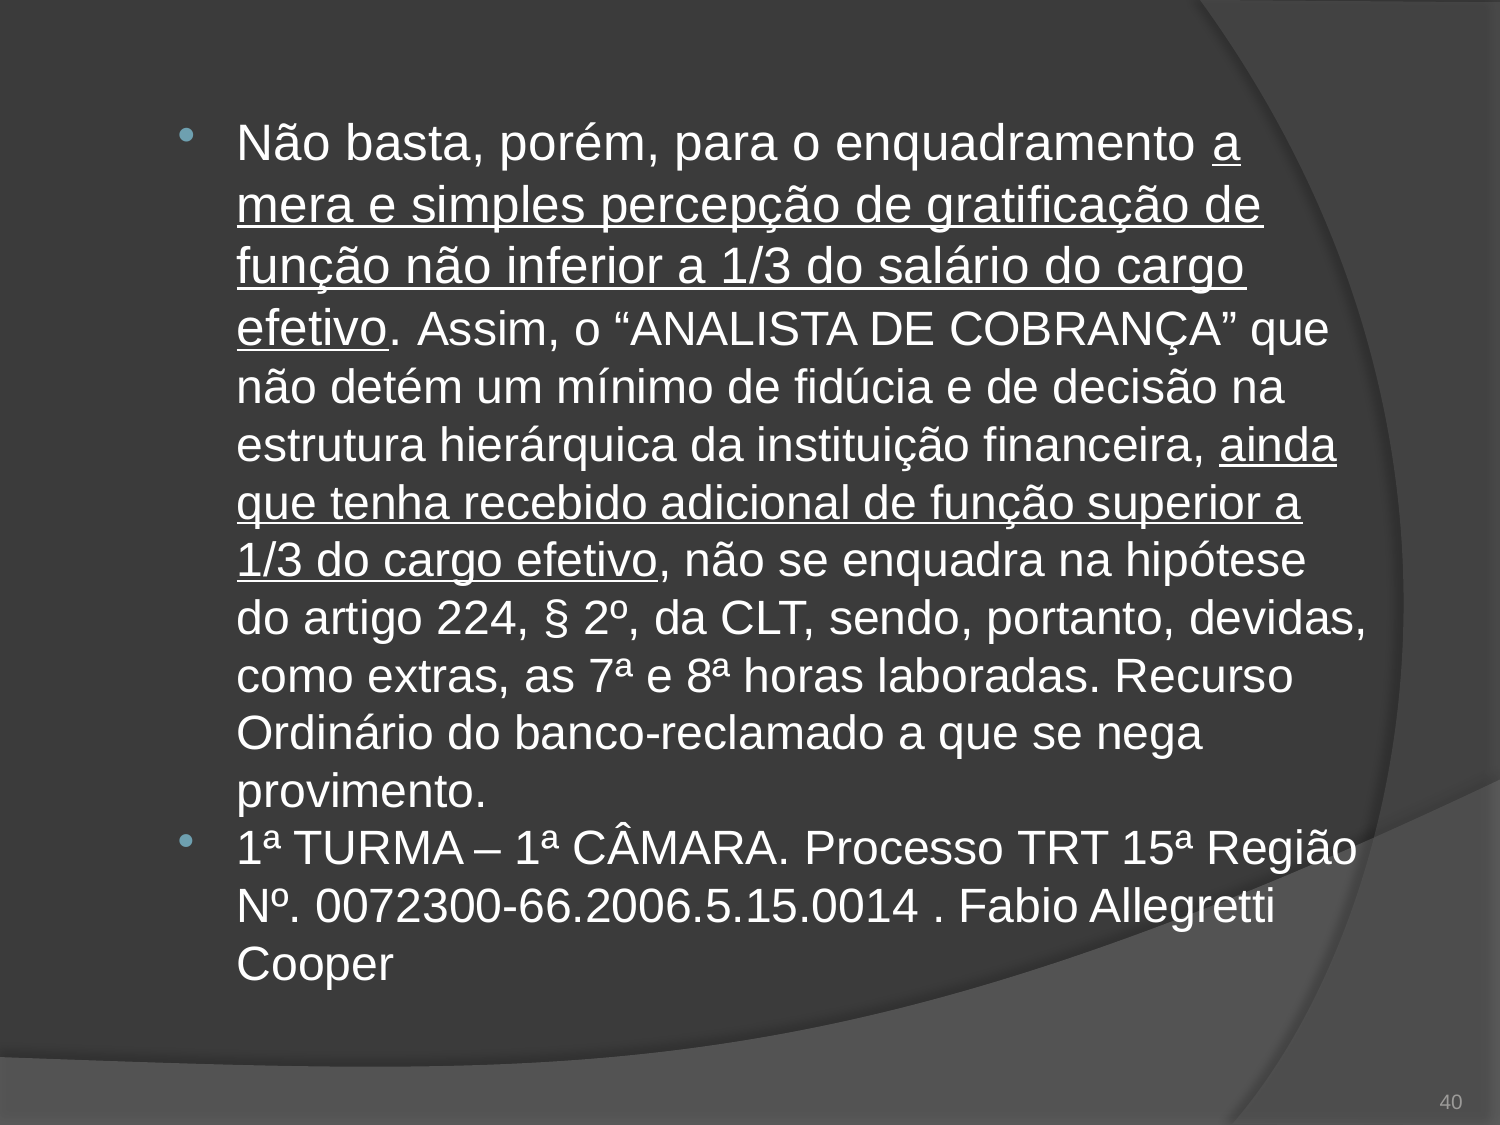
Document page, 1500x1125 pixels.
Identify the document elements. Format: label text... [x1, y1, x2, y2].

slide_number 40 [1337, 1053, 1463, 1114]
list Não basta, porém, para o enquadramento a mera e simples percepção de gratificação de função não inferior a 1/3 do salário do cargo efetivo. Assim, o “ANALISTA DE COBRANÇA” que não detém um mínimo de fidúcia e de decisão na estrutura hierárquica da instituição financeira, ainda que tenha recebido adicional de função superior a 1/3 do cargo efetivo, não se enquadra na hipótese do artigo 224, § 2º, da CLT, sendo, portanto, devidas, como extras, as 7ª e 8ª horas laboradas. Recurso Ordinário do banco-reclamado a que se nega provimento. 1ª Turma – 1ª Câmara. Processo TRT 15ª Região Nº. 0072300-66.2006.5.15.0014 . Fabio Allegretti Cooper [159, 101, 1385, 1010]
